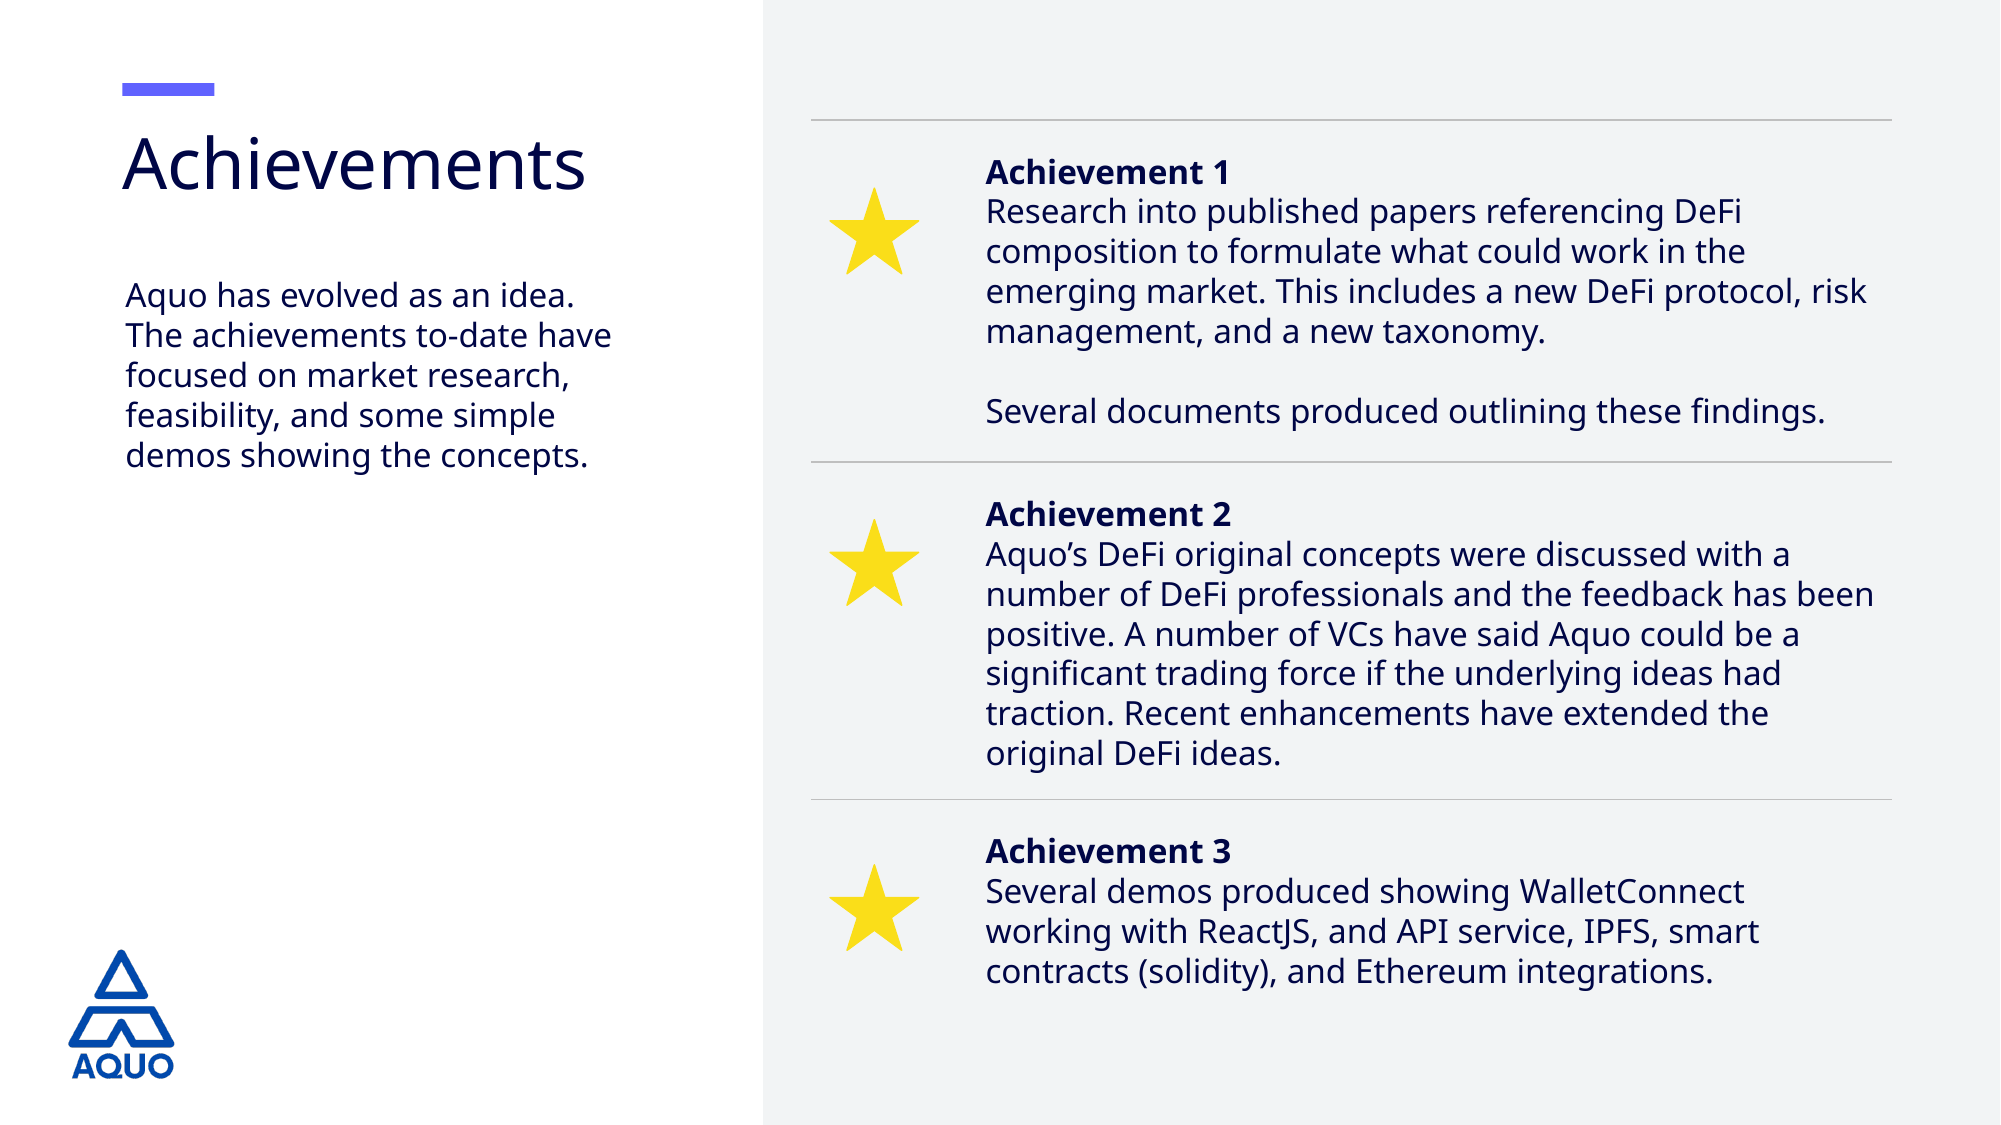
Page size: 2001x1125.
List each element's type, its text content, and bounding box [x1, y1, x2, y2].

text_box [830, 864, 919, 951]
text_box [830, 188, 919, 274]
text_box Aquo has evolved as an idea. The achievements to-date have focused on market research, feasibility, and some simple demos showing the concepts. [125, 274, 630, 757]
picture [41, 934, 195, 1089]
text_box Achievement 1 Research into published papers referencing DeFi composition to formulate what could work in the emerging market. This includes a new DeFi protocol, risk management, and a new taxonomy. Several documents produced outlining these findings. [985, 150, 1881, 439]
text_box [0, 0, 763, 1125]
text_box Achievements [122, 118, 655, 205]
text_box [830, 519, 919, 606]
text_box Achievement 3 Several demos produced showing WalletConnect working with ReactJS, and API service, IPFS, smart contracts (solidity), and Ethereum integrations. [985, 830, 1881, 1118]
text_box Achievement 2 Aquo’s DeFi original concepts were discussed with a number of DeFi professionals and the feedback has been positive. A number of VCs have said Aquo could be a significant trading force if the underlying ideas had traction. Recent enhancements have extended the original DeFi ideas. [985, 492, 1881, 798]
text_box [122, 83, 215, 96]
